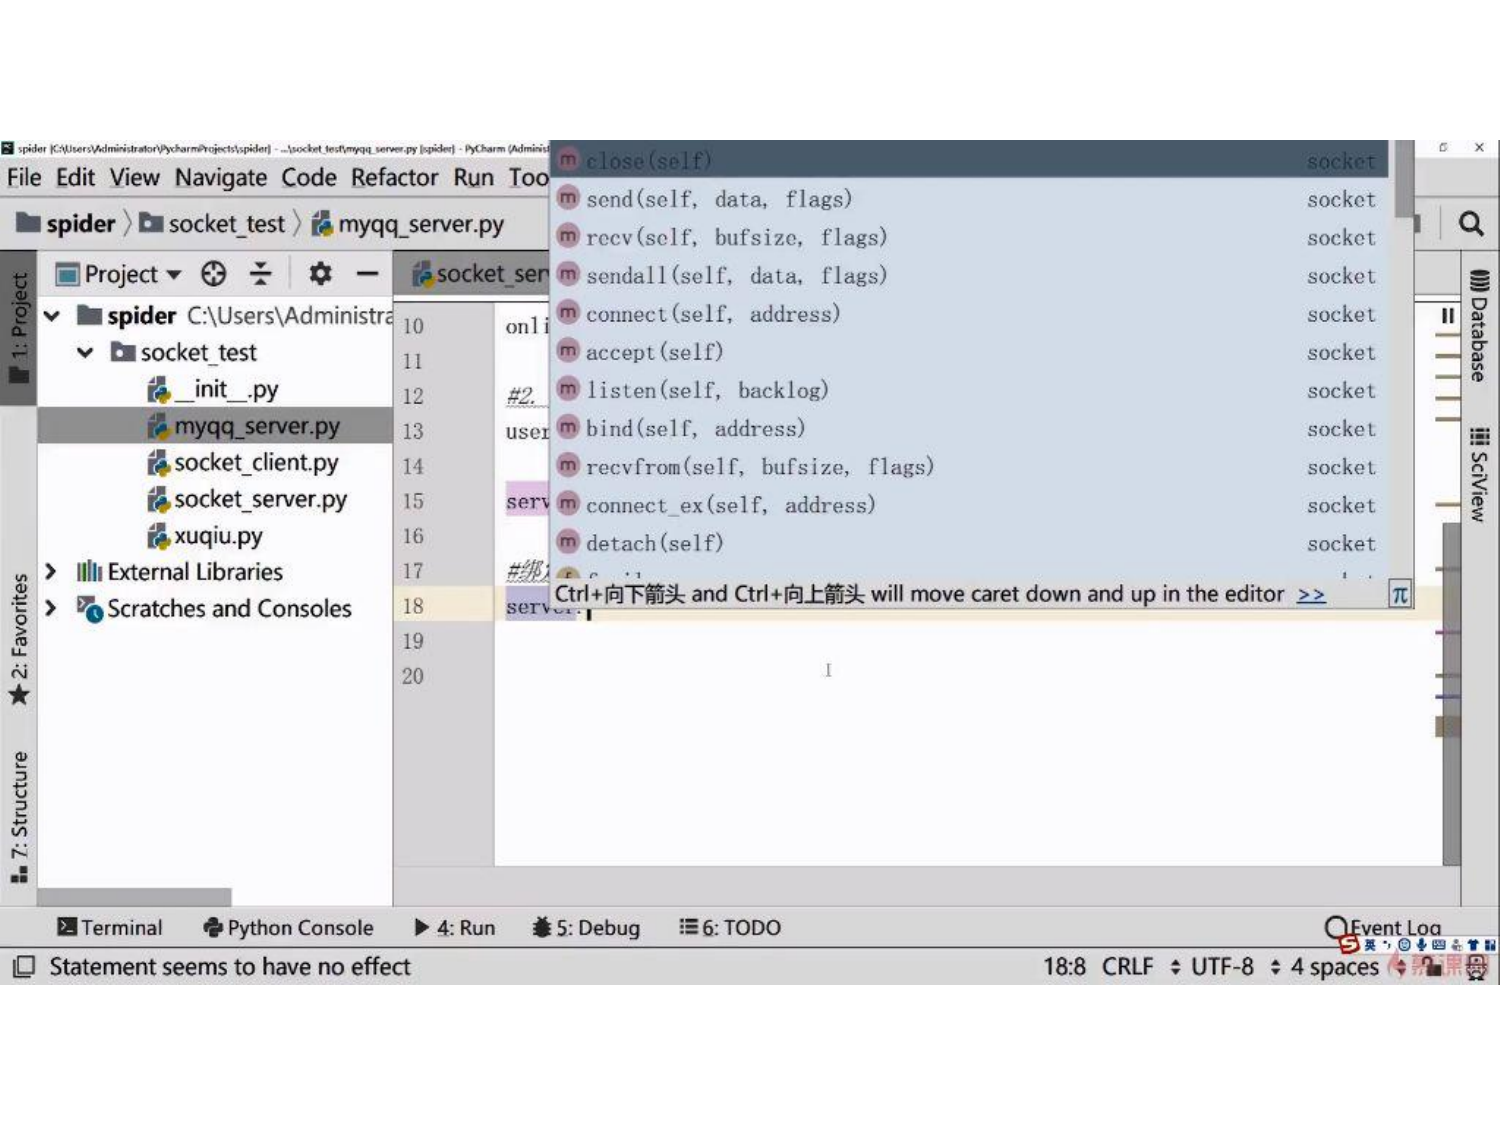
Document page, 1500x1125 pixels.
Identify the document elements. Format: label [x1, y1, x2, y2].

picture [0, 140, 1500, 985]
